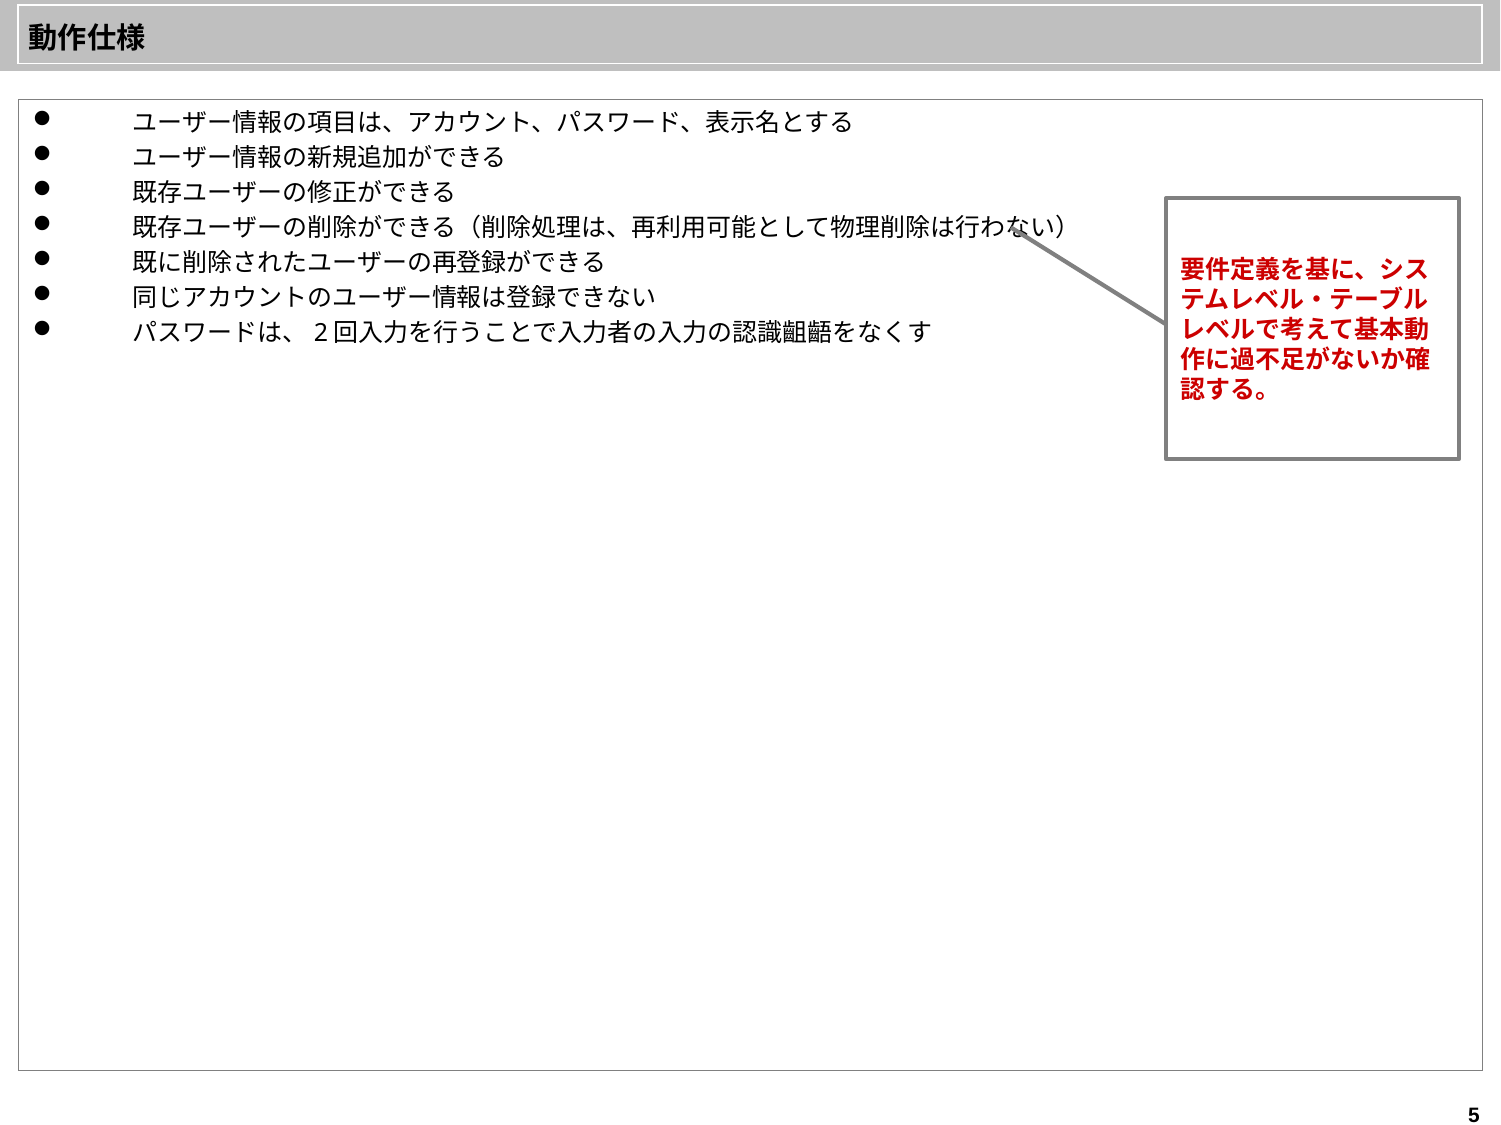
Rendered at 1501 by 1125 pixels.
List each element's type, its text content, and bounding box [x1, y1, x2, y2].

list ユーザー情報の項目は、アカウント、パスワード、表示名とする ユーザー情報の新規追加ができる 既存ユーザーの修正ができる 既存ユーザーの削除ができる（削除処理は、再利用可能として物理削除は行わない） 既に削除されたユーザーの再登録ができる 同じアカウントのユーザー情報は登録できない パスワードは、2回入力を行うことで入力者の入力の認識齟齬をなくす [18, 99, 1483, 1071]
text_box 要件定義を基に、システムレベル・テーブルレベルで考えて基本動作に過不足がないか確認する。 [1009, 196, 1461, 461]
slide_number 5 [1421, 1093, 1495, 1125]
